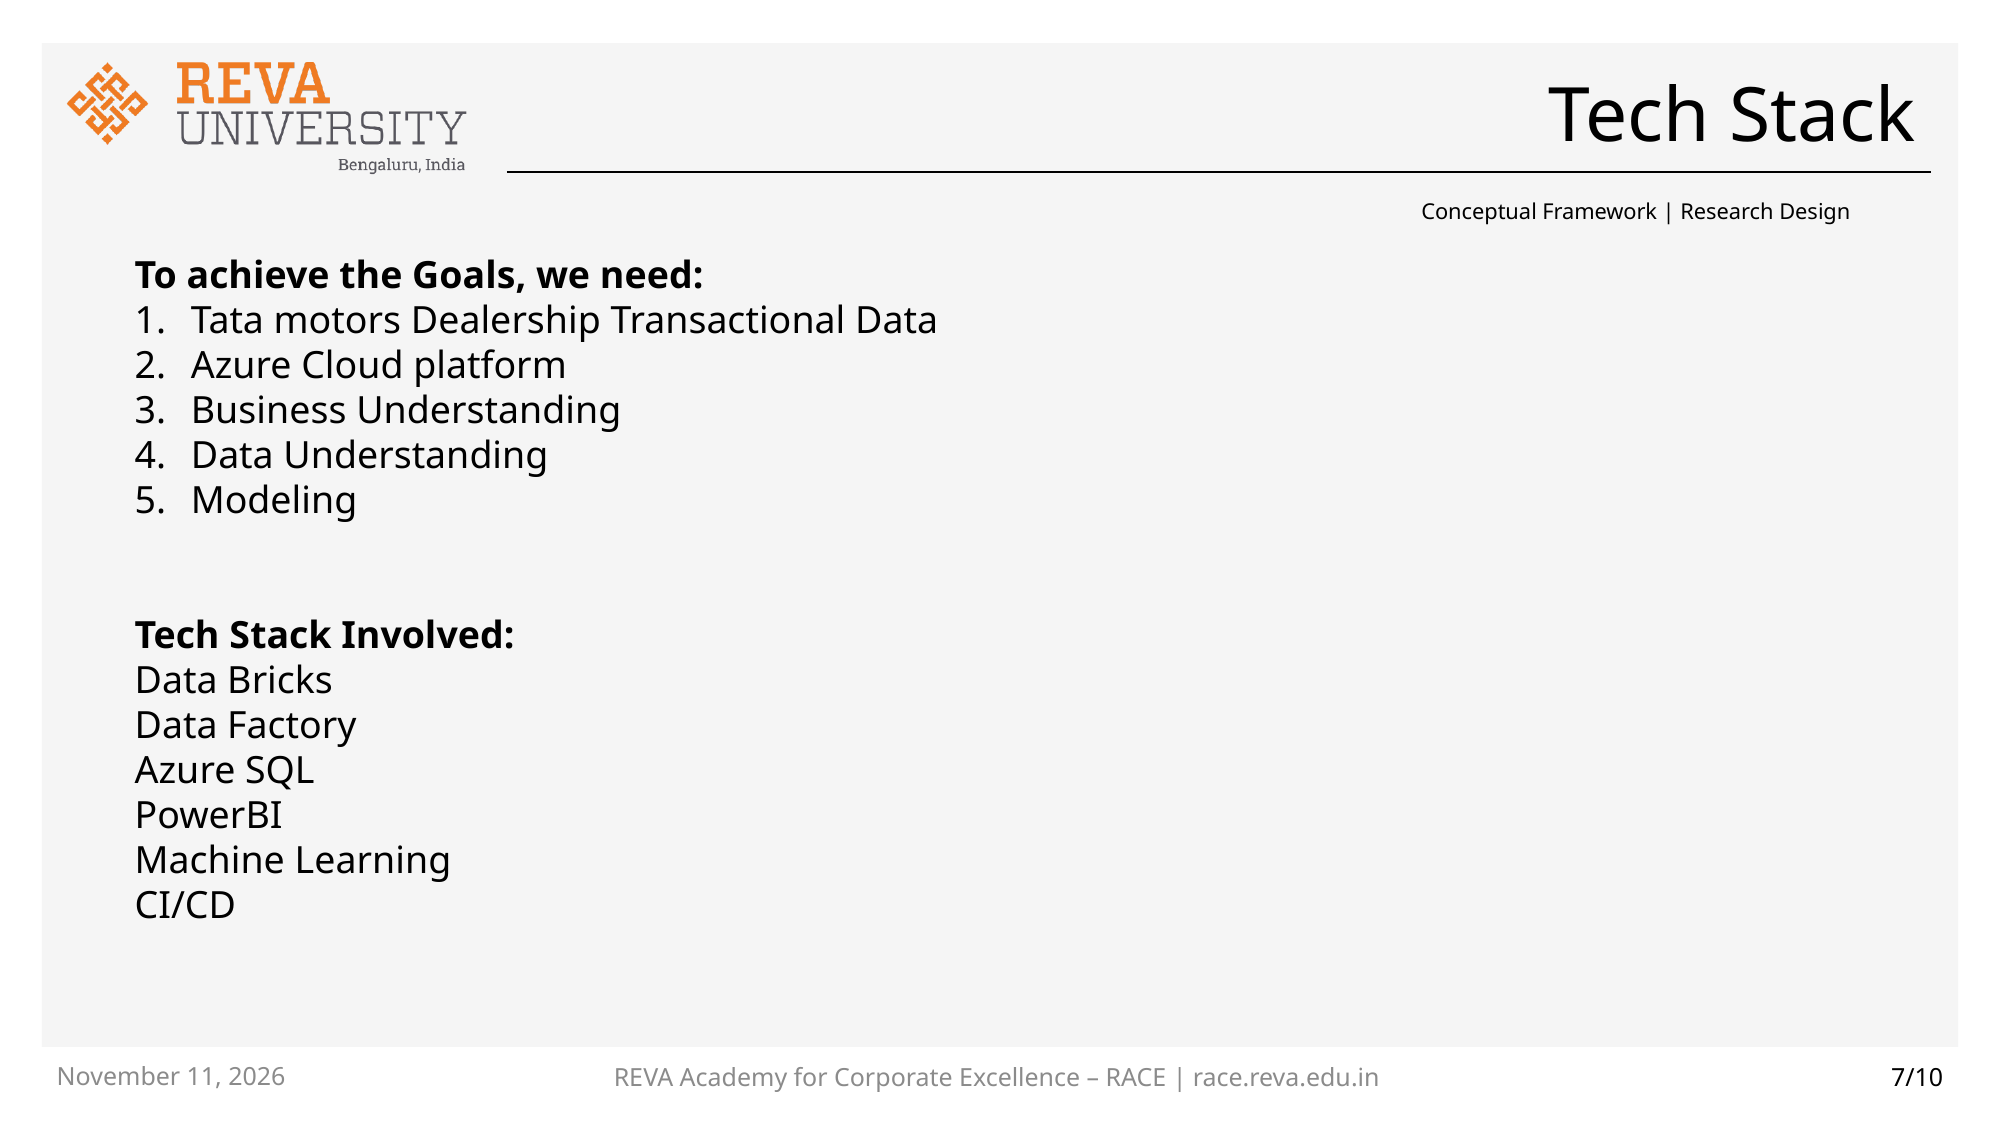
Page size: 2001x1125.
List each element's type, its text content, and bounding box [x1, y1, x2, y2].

text_box Conceptual Framework | Research Design [1406, 190, 1866, 232]
title Tech Stack [555, 62, 1931, 173]
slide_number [41, 1047, 492, 1107]
picture [65, 62, 467, 176]
slide_number 7/10 [1508, 1047, 1959, 1107]
footer REVA Academy for Corporate Excellence – RACE | race.reva.edu.in [520, 1047, 1475, 1107]
text_box To achieve the Goals, we need: Tata motors Dealership Transactional Data Azure Cloud platform Business Understanding Data Understanding Modeling Tech Stack Involved: Data Bricks Data Factory Azure SQL PowerBI Machine Learning CI/CD [119, 243, 1450, 934]
